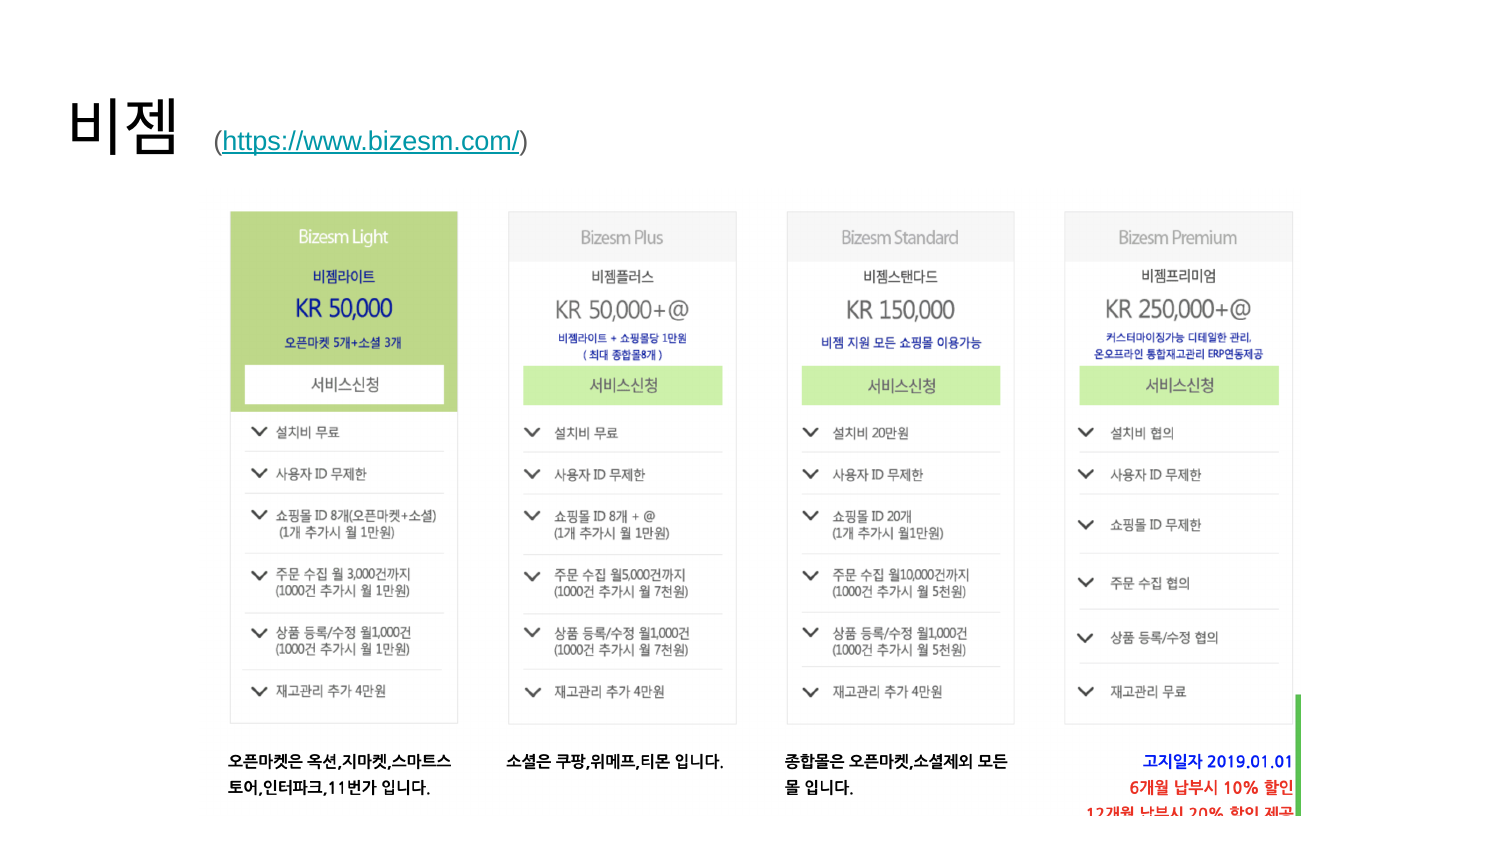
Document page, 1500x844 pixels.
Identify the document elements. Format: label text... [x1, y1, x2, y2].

title 비젬 (https://www.bizesm.com/) [51, 72, 1449, 167]
picture [199, 188, 1301, 816]
